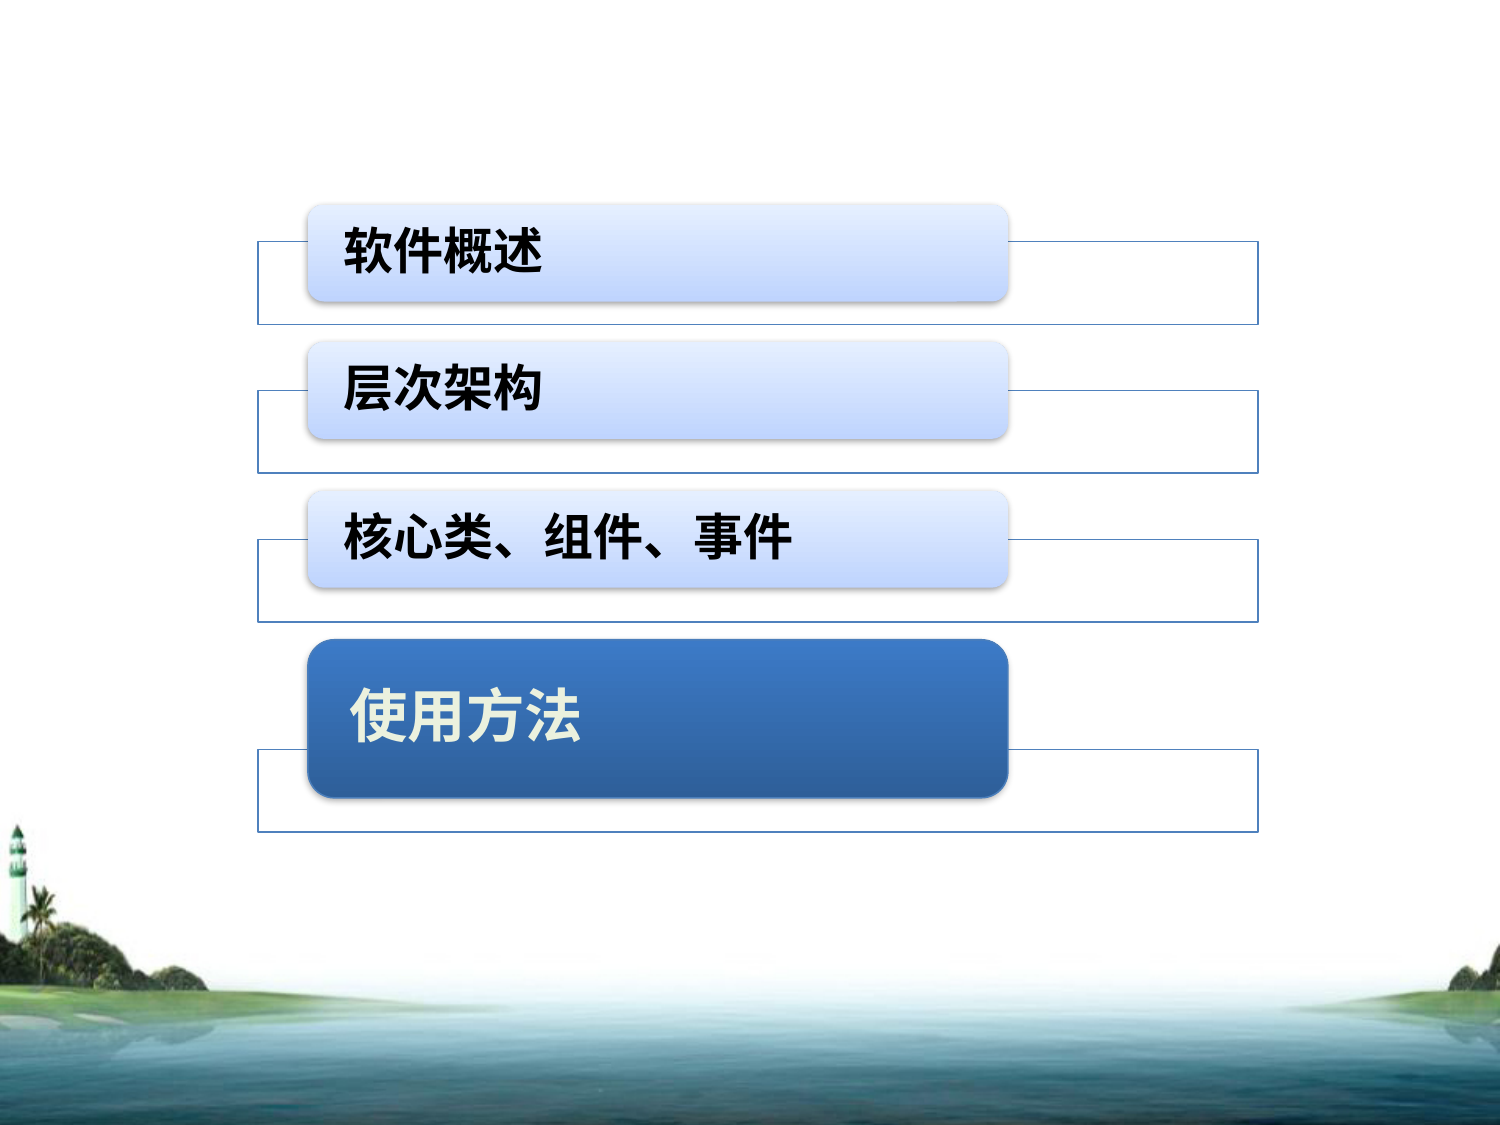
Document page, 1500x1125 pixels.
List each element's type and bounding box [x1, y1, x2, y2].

text_box [257, 179, 1259, 847]
picture [0, 799, 1500, 1125]
